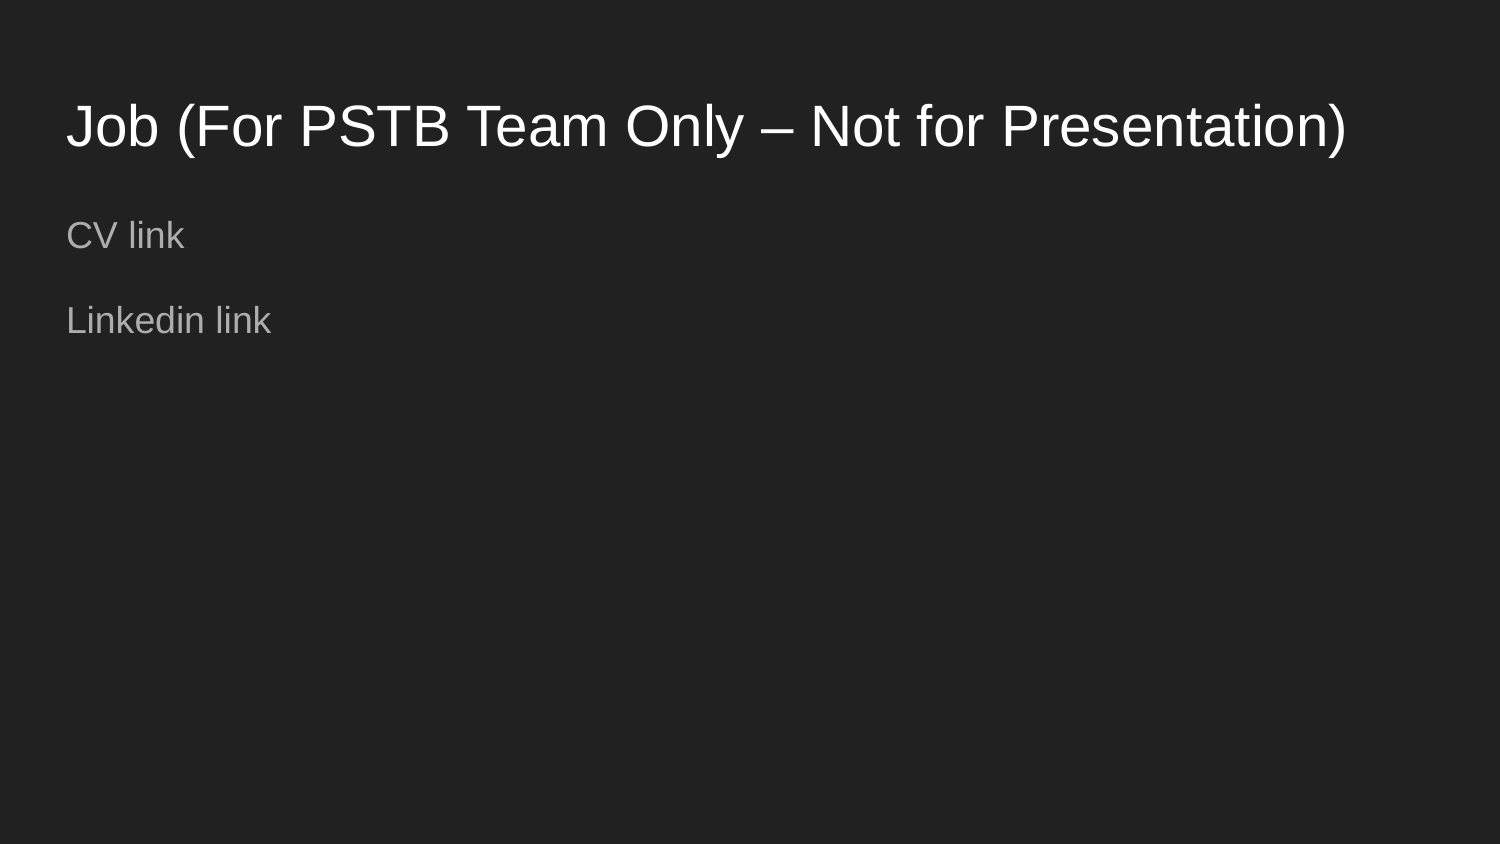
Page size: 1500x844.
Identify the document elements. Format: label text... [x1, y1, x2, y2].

title Job (For PSTB Team Only – Not for Presentation) [51, 72, 1500, 175]
list CV link Linkedin link [51, 189, 1449, 750]
